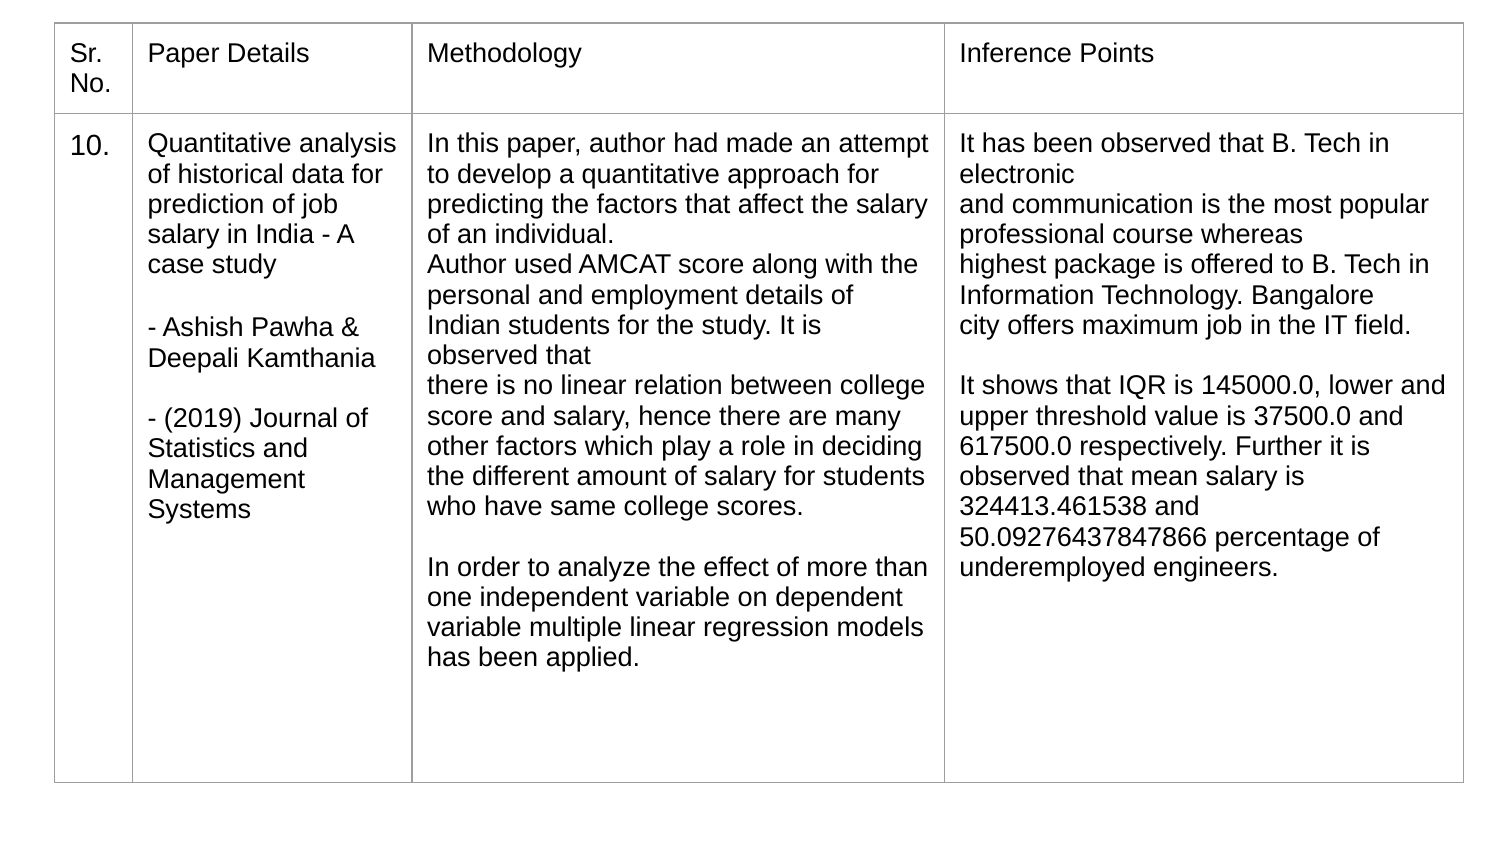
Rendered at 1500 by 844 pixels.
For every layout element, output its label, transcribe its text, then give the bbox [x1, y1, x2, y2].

table_cell In this paper, author had made an attempt to develop a quantitative approach for predicting the factors that affect the salary of an individual. Author used AMCAT score along with the personal and employment details of Indian students for the study. It is observed that there is no linear relation between college score and salary, hence there are many other factors which play a role in deciding the different amount of salary for students who have same college scores. In order to analyze the effect of more than one independent variable on dependent variable multiple linear regression models has been applied. [413, 114, 944, 782]
table_cell 10. [55, 114, 132, 782]
table_header Methodology [413, 24, 944, 113]
table_cell Quantitative analysis of historical data for prediction of job salary in India - A case study - Ashish Pawha & Deepali Kamthania - (2019) Journal of Statistics and Management Systems [133, 114, 411, 782]
table_cell It has been observed that B. Tech in electronic and communication is the most popular professional course whereas highest package is offered to B. Tech in Information Technology. Bangalore city offers maximum job in the IT field. It shows that IQR is 145000.0, lower and upper threshold value is 37500.0 and 617500.0 respectively. Further it is observed that mean salary is 324413.461538 and 50.09276437847866 percentage of underemployed engineers. [945, 114, 1463, 782]
table_header Inference Points [945, 24, 1463, 113]
table_header Sr. No. [55, 24, 132, 113]
table_header Paper Details [133, 24, 411, 113]
